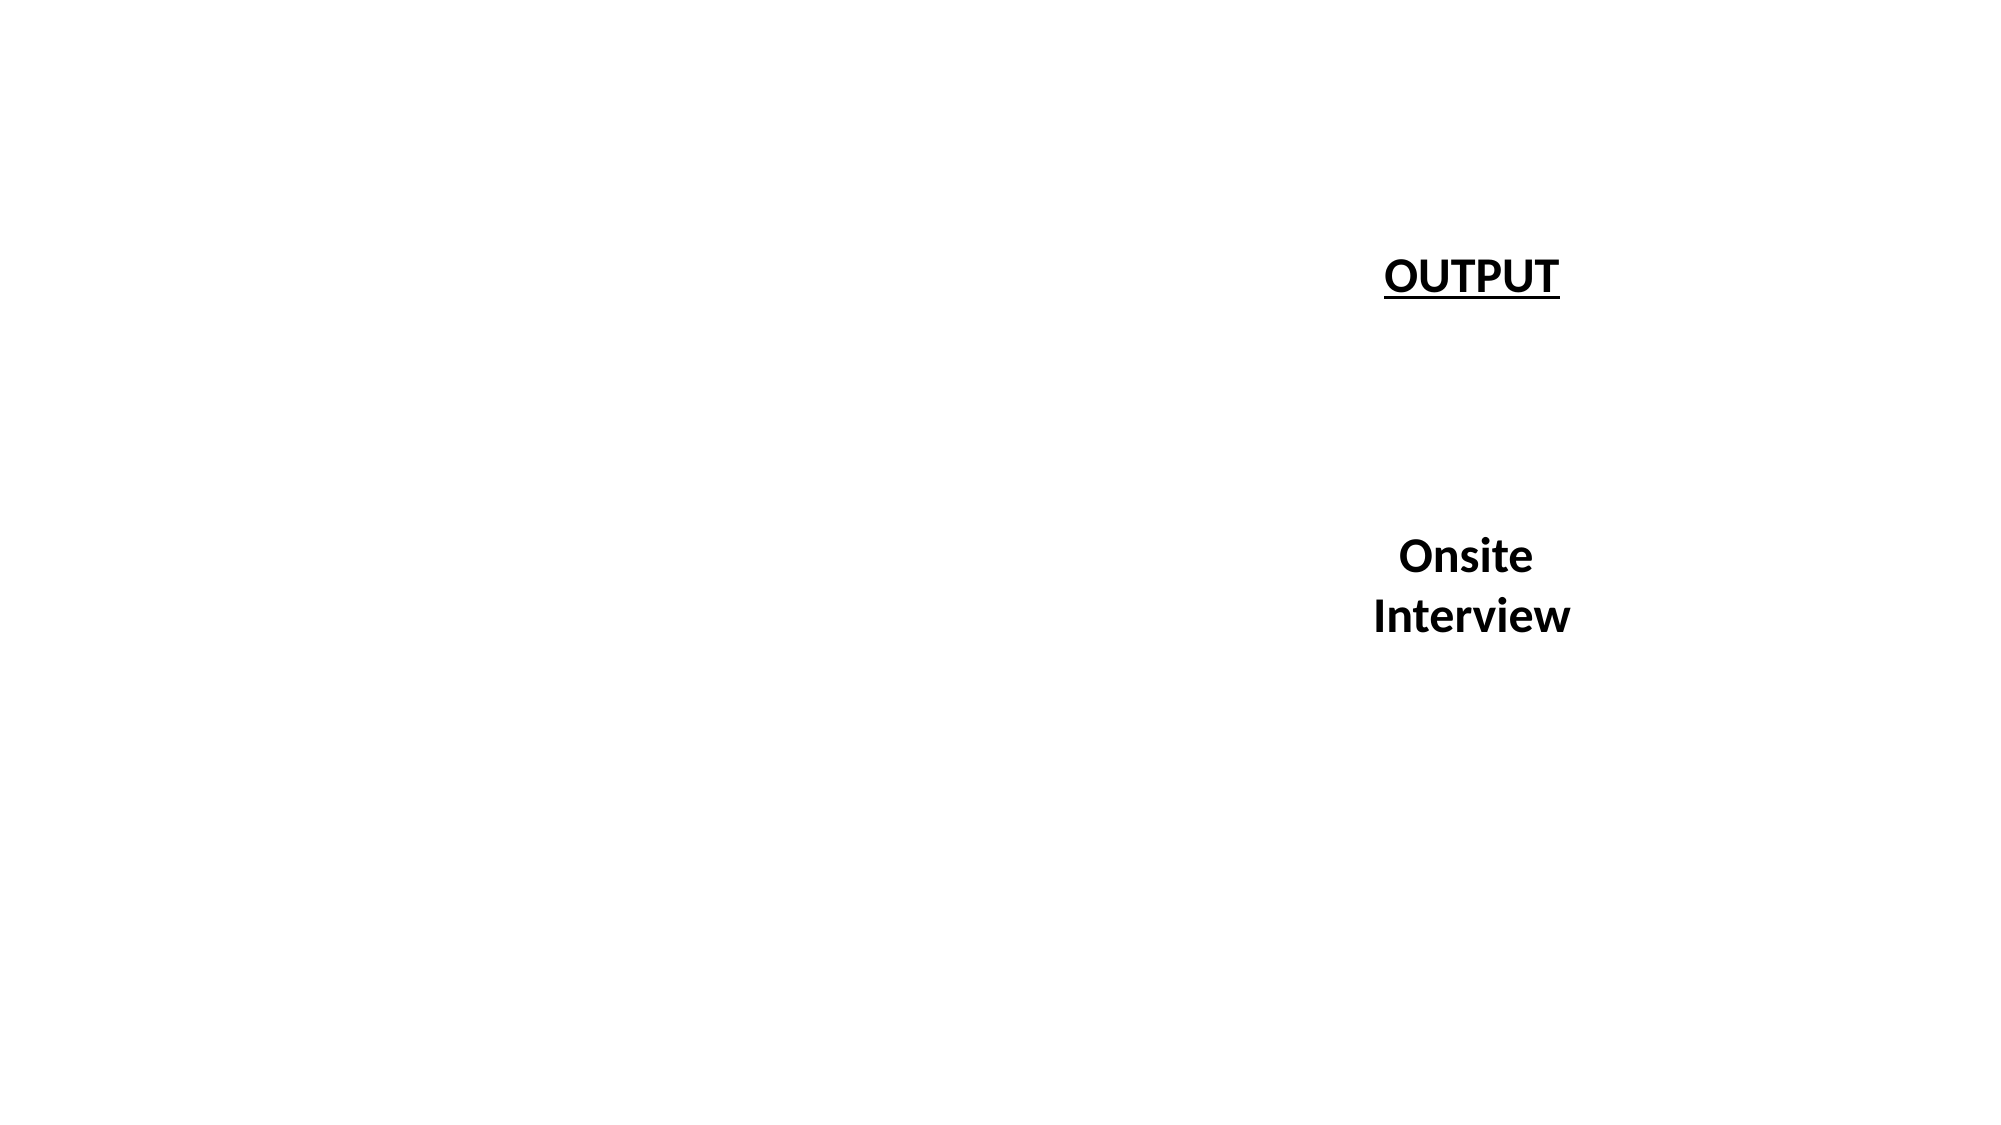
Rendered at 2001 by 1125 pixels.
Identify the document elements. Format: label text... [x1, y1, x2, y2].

text_box OUTPUT [1369, 235, 1575, 311]
text_box Onsite Interview [1358, 514, 1587, 650]
